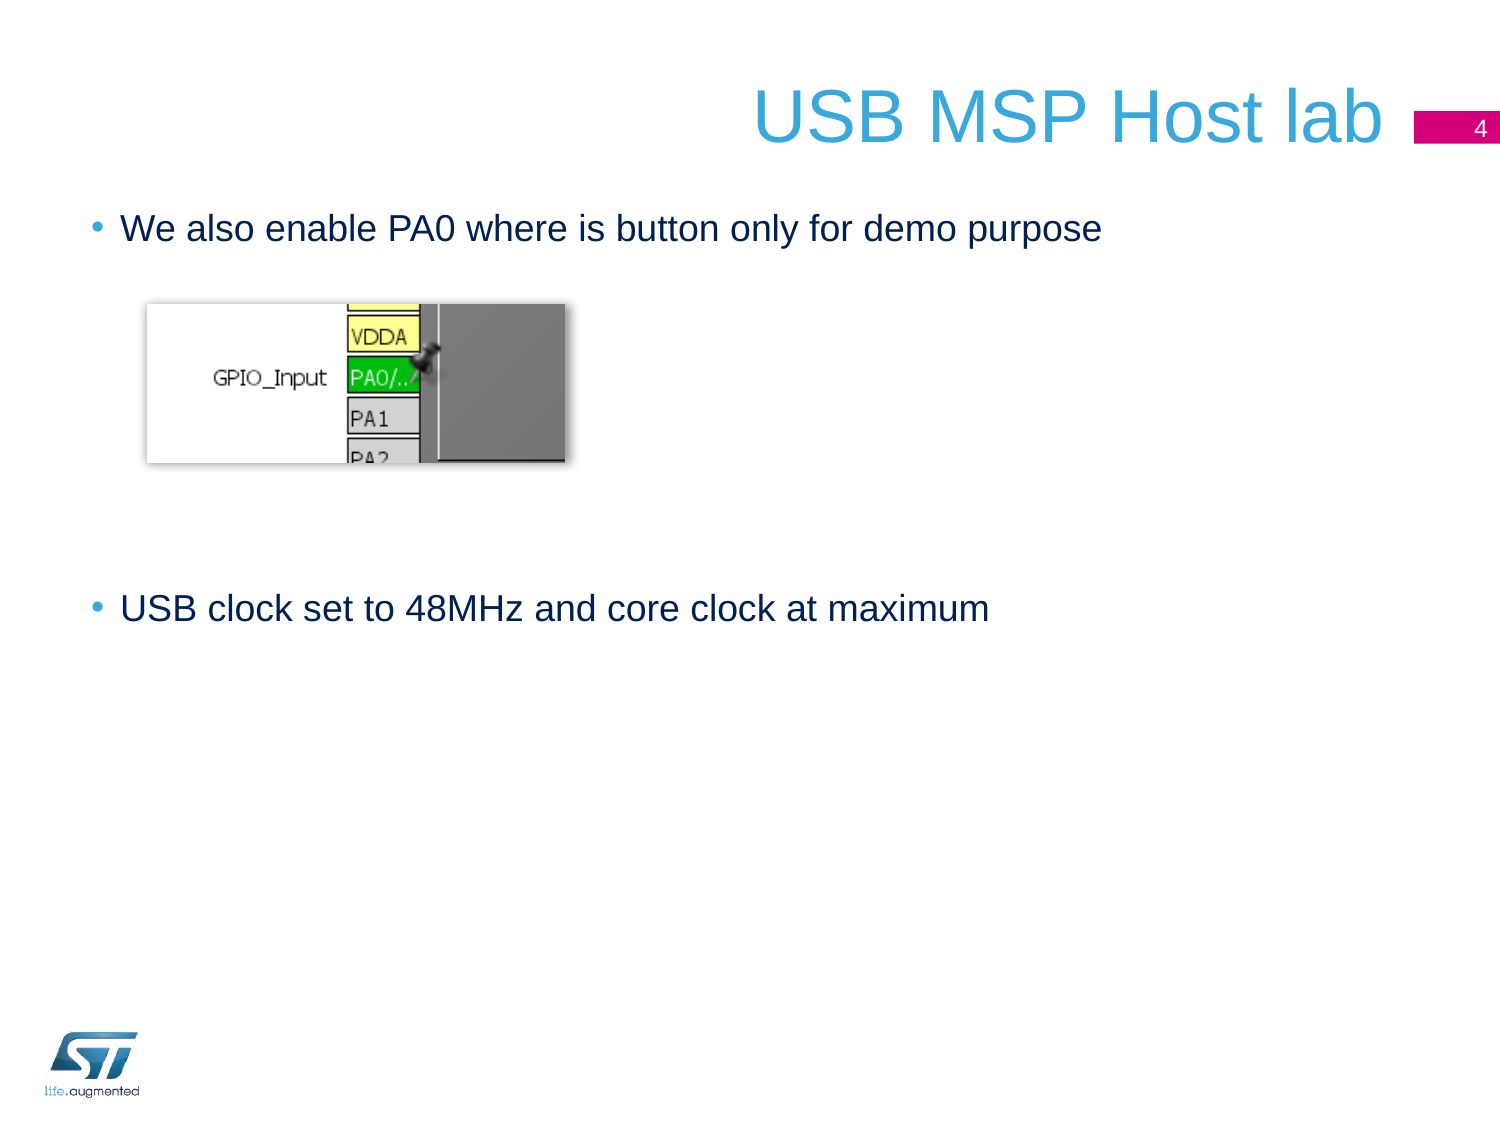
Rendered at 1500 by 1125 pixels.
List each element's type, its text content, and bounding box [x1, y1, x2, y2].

picture [147, 304, 566, 463]
title USB MSP Host lab [75, 19, 1400, 207]
picture [37, 1022, 147, 1104]
list We also enable PA0 where is button only for demo purpose USB clock set to 48MHz and core clock at maximum [76, 196, 1427, 737]
slide_number 4 [1413, 111, 1500, 144]
